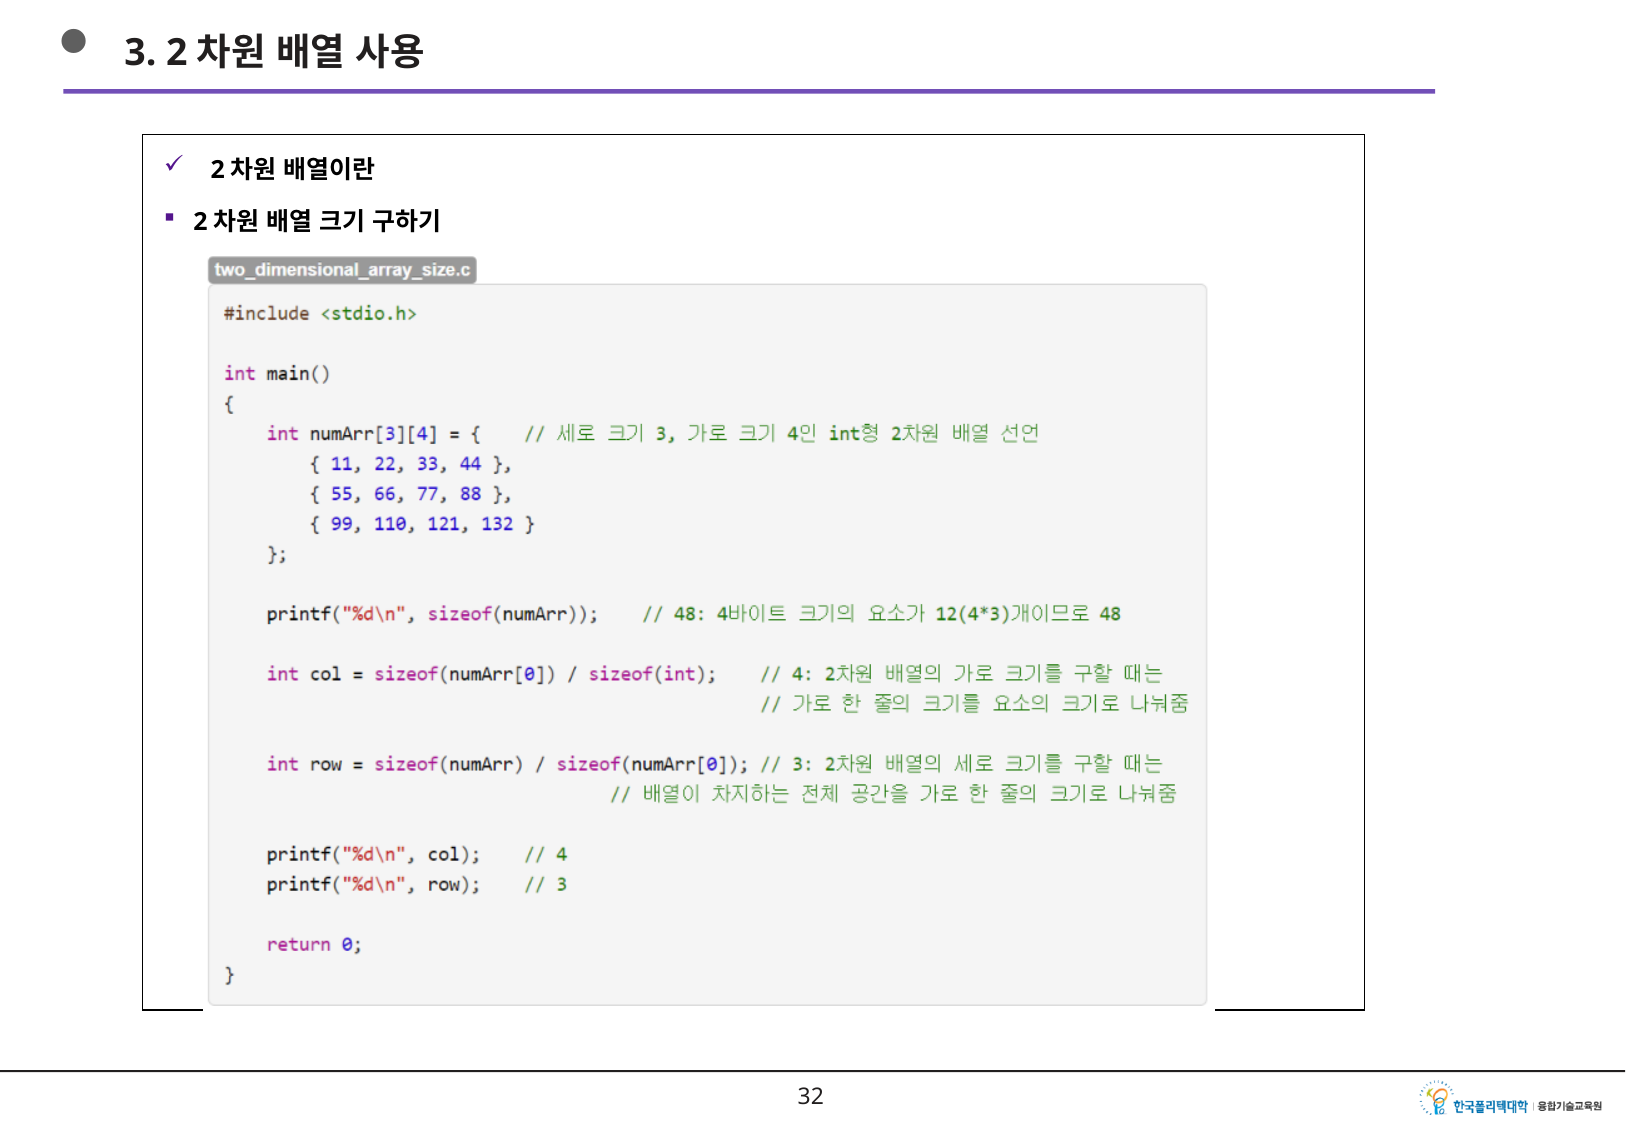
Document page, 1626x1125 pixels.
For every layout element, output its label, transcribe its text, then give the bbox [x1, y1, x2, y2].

text_box [44, 0, 1604, 114]
text_box 3. 2차원 배열 사용 [109, 20, 943, 93]
picture [1415, 1076, 1604, 1118]
text_box 2차원 배열이란 2차원 배열 크기 구하기 [142, 134, 1365, 1011]
picture [203, 249, 1215, 1011]
text_box 31 [765, 1072, 857, 1123]
